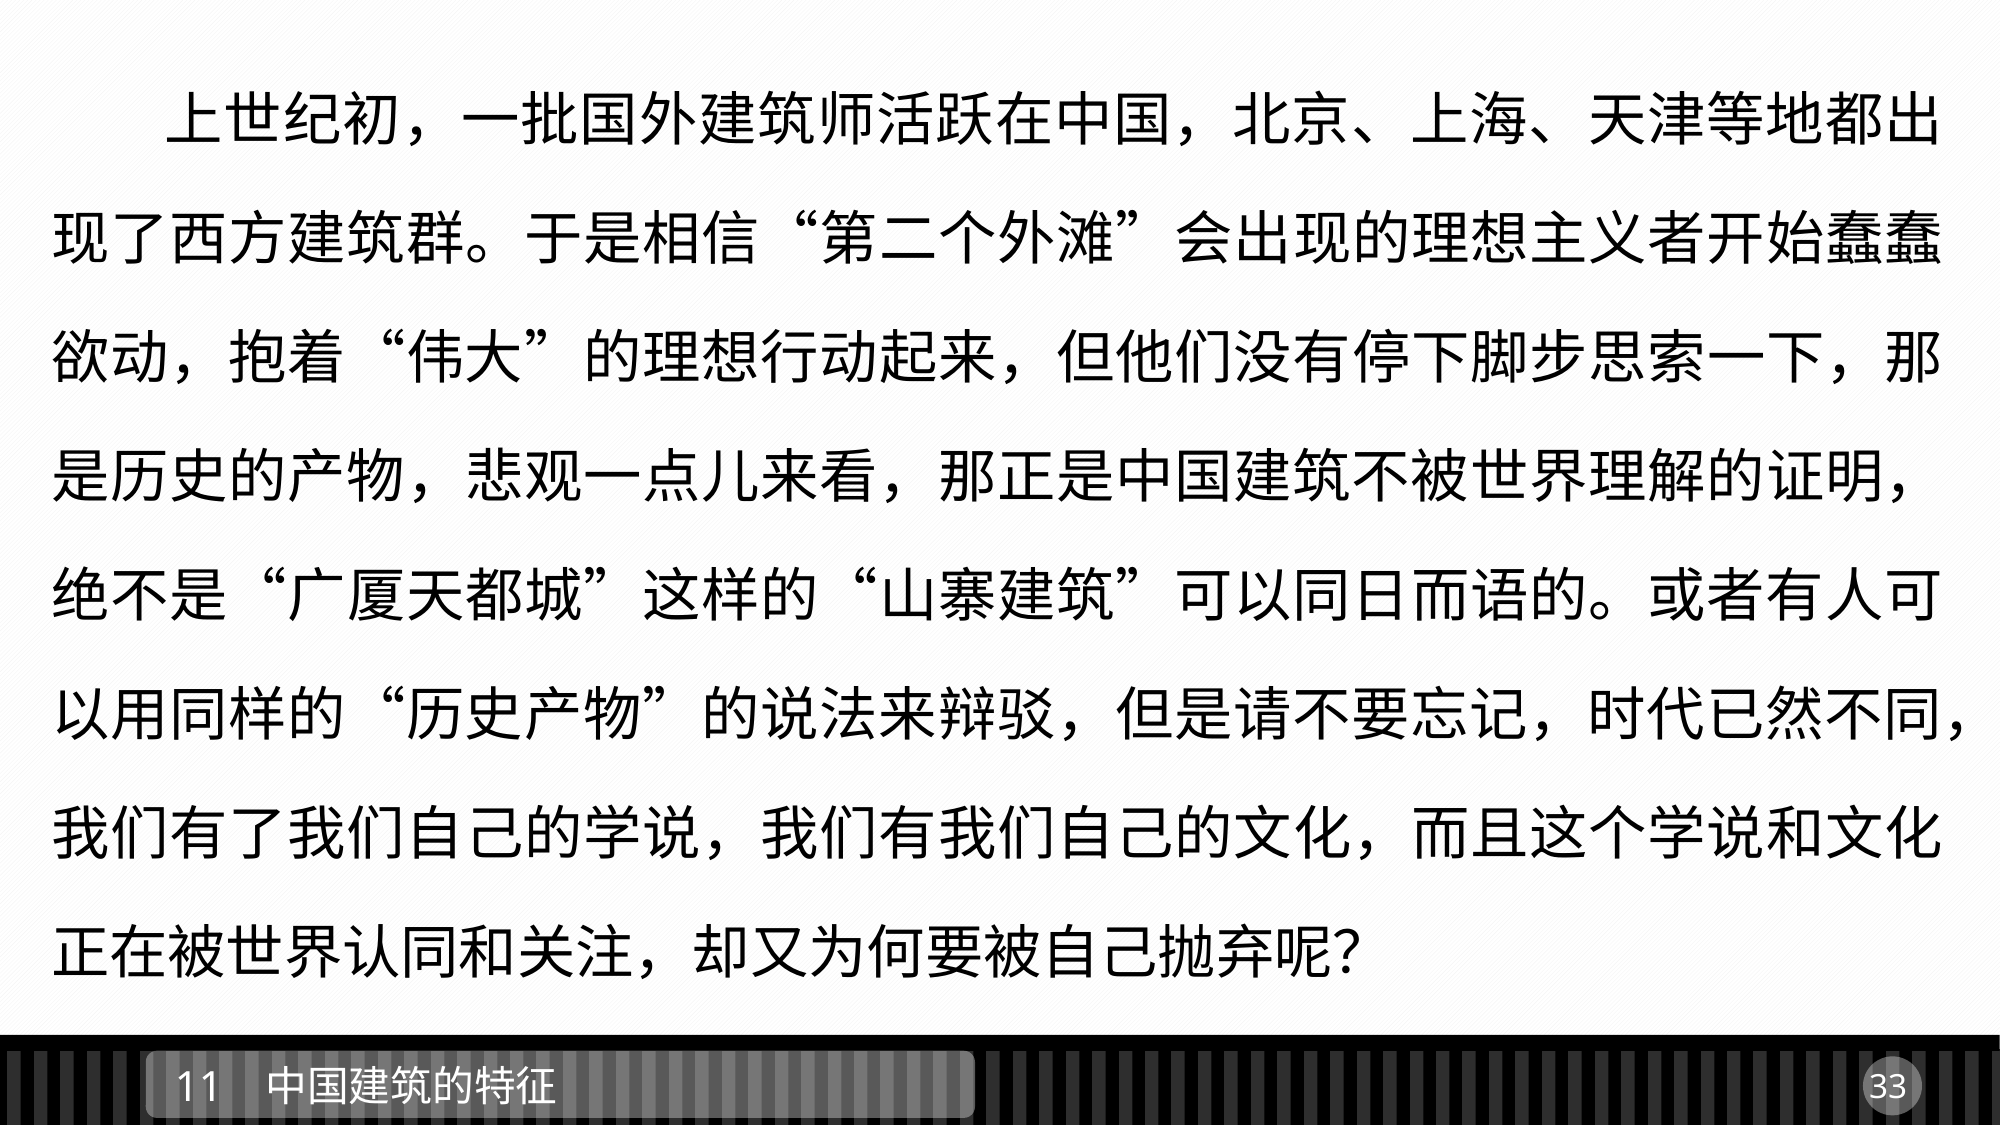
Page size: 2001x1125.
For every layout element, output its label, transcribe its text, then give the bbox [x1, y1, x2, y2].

text_box 上世纪初，一批国外建筑师活跃在中国，北京、上海、天津等地都出现了西方建筑群。于是相信“第二个外滩”会出现的理想主义者开始蠢蠢欲动，抱着“伟大”的理想行动起来，但他们没有停下脚步思索一下，那是历史的产物，悲观一点儿来看，那正是中国建筑不被世界理解的证明，绝不是“广厦天都城”这样的“山寨建筑”可以同日而语的。或者有人可以用同样的“历史产物”的说法来辩驳，但是请不要忘记，时代已然不同，我们有了我们自己的学说，我们有我们自己的文化，而且这个学说和文化正在被世界认同和关注，却又为何要被自己抛弃呢？ [36, 26, 1958, 993]
